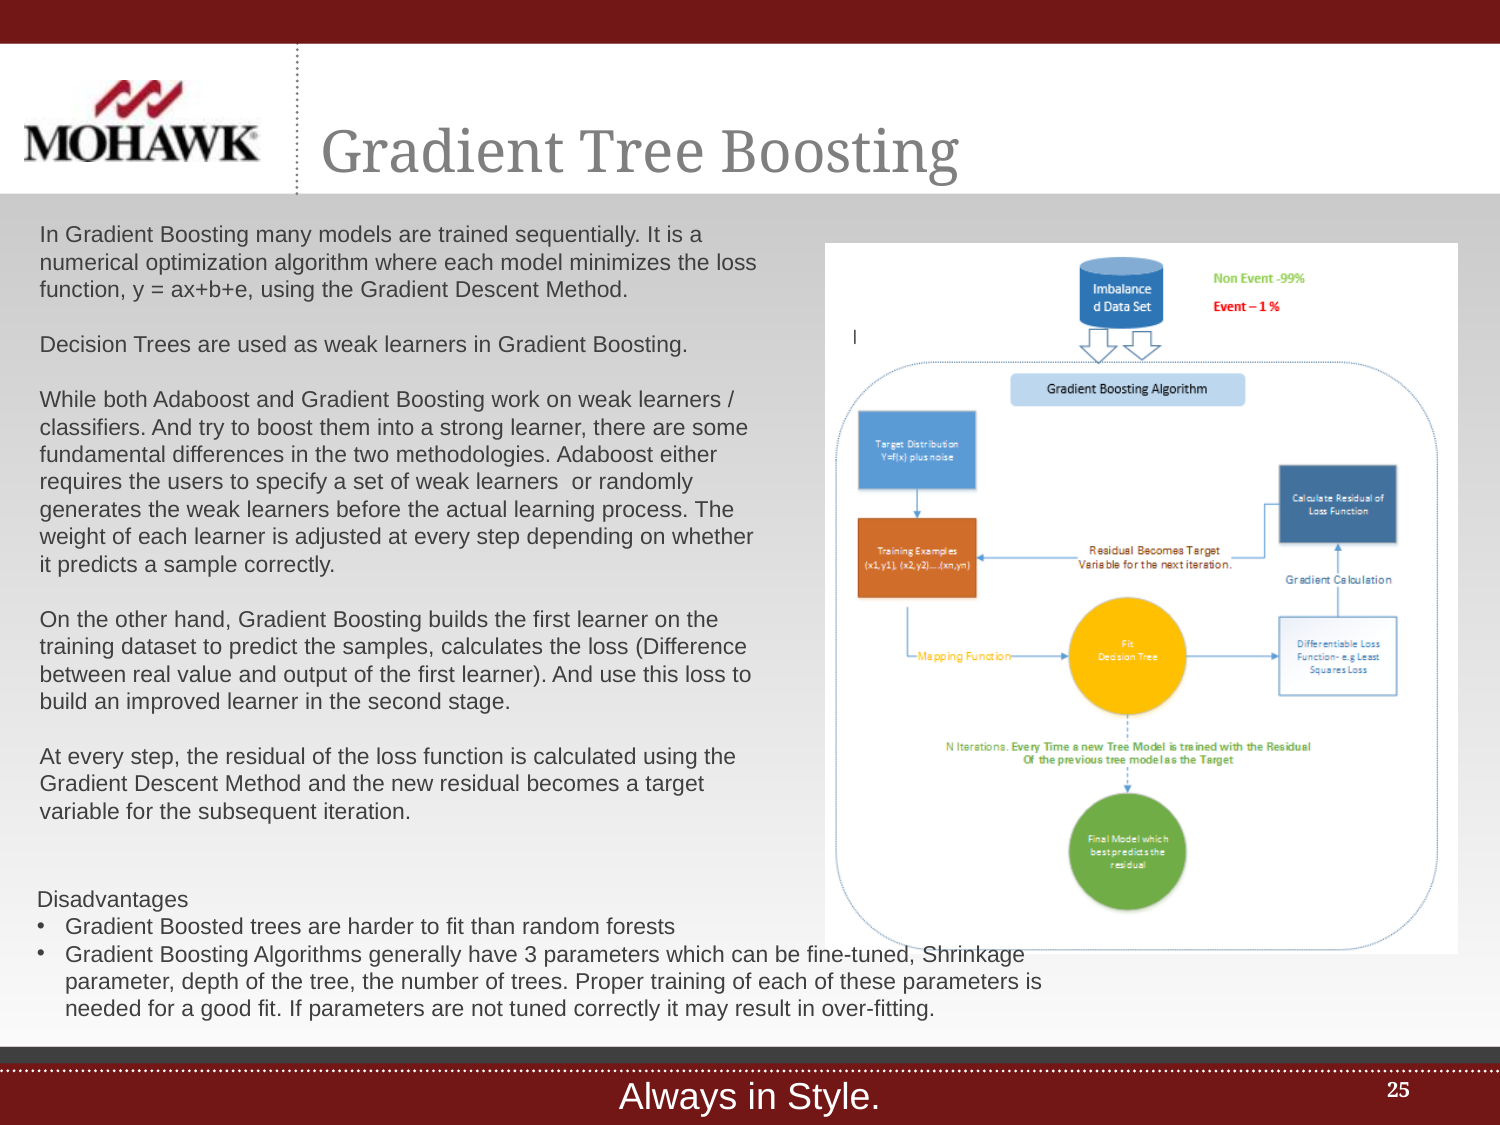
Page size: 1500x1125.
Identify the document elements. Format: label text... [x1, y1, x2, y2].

text_box Disadvantages Gradient Boosted trees are harder to fit than random forests Gradient Boosting Algorithms generally have 3 parameters which can be fine-tuned, Shrinkage parameter, depth of the tree, the number of trees. Proper training of each of these parameters is needed for a good fit. If parameters are not tuned correctly it may result in over-fitting. [22, 876, 1073, 1029]
picture [24, 80, 261, 162]
title Gradient Tree Boosting [320, 51, 1427, 185]
text_box In Gradient Boosting many models are trained sequentially. It is a numerical optimization algorithm where each model minimizes the loss function, y = ax+b+e, using the Gradient Descent Method. Decision Trees are used as weak learners in Gradient Boosting. While both Adaboost and Gradient Boosting work on weak learners / classifiers. And try to boost them into a strong learner, there are some fundamental differences in the two methodologies. Adaboost either requires the users to specify a set of weak learners or randomly generates the weak learners before the actual learning process. The weight of each learner is adjusted at every step depending on whether it predicts a sample correctly. On the other hand, Gradient Boosting builds the first learner on the training dataset to predict the samples, calculates the loss (Difference between real value and output of the first learner). And use this loss to build an improved learner in the second stage. At every step, the residual of the loss function is calculated using the Gradient Descent Method and the new residual becomes a target variable for the subsequent iteration. [24, 212, 775, 832]
picture [824, 243, 1458, 955]
slide_number 25 [1074, 1068, 1425, 1117]
